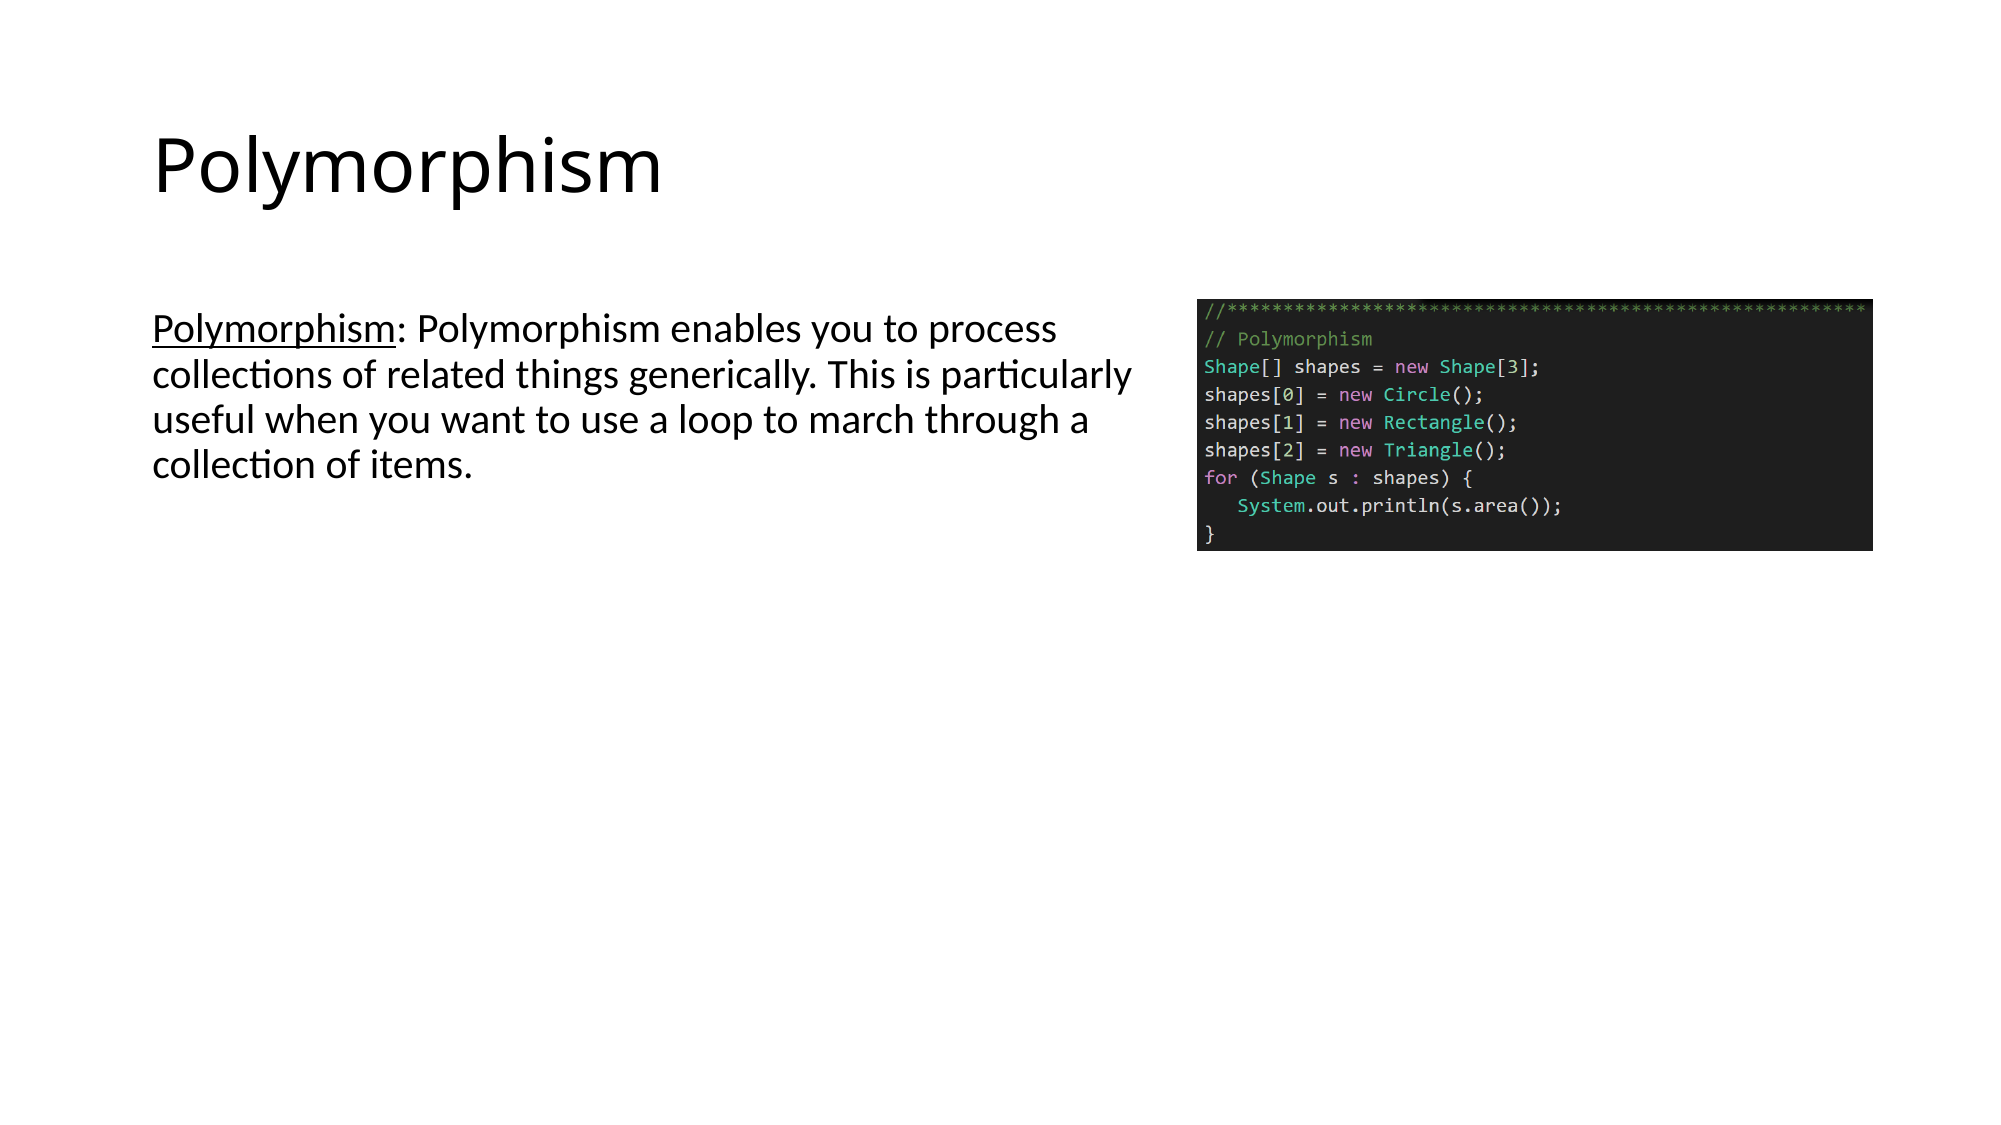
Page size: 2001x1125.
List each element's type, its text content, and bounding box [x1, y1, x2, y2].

list Polymorphism: Polymorphism enables you to process collections of related things generically. This is particularly useful when you want to use a loop to march through a collection of items. [137, 299, 1162, 1014]
picture [1197, 299, 1873, 551]
title Polymorphism [137, 59, 1863, 278]
